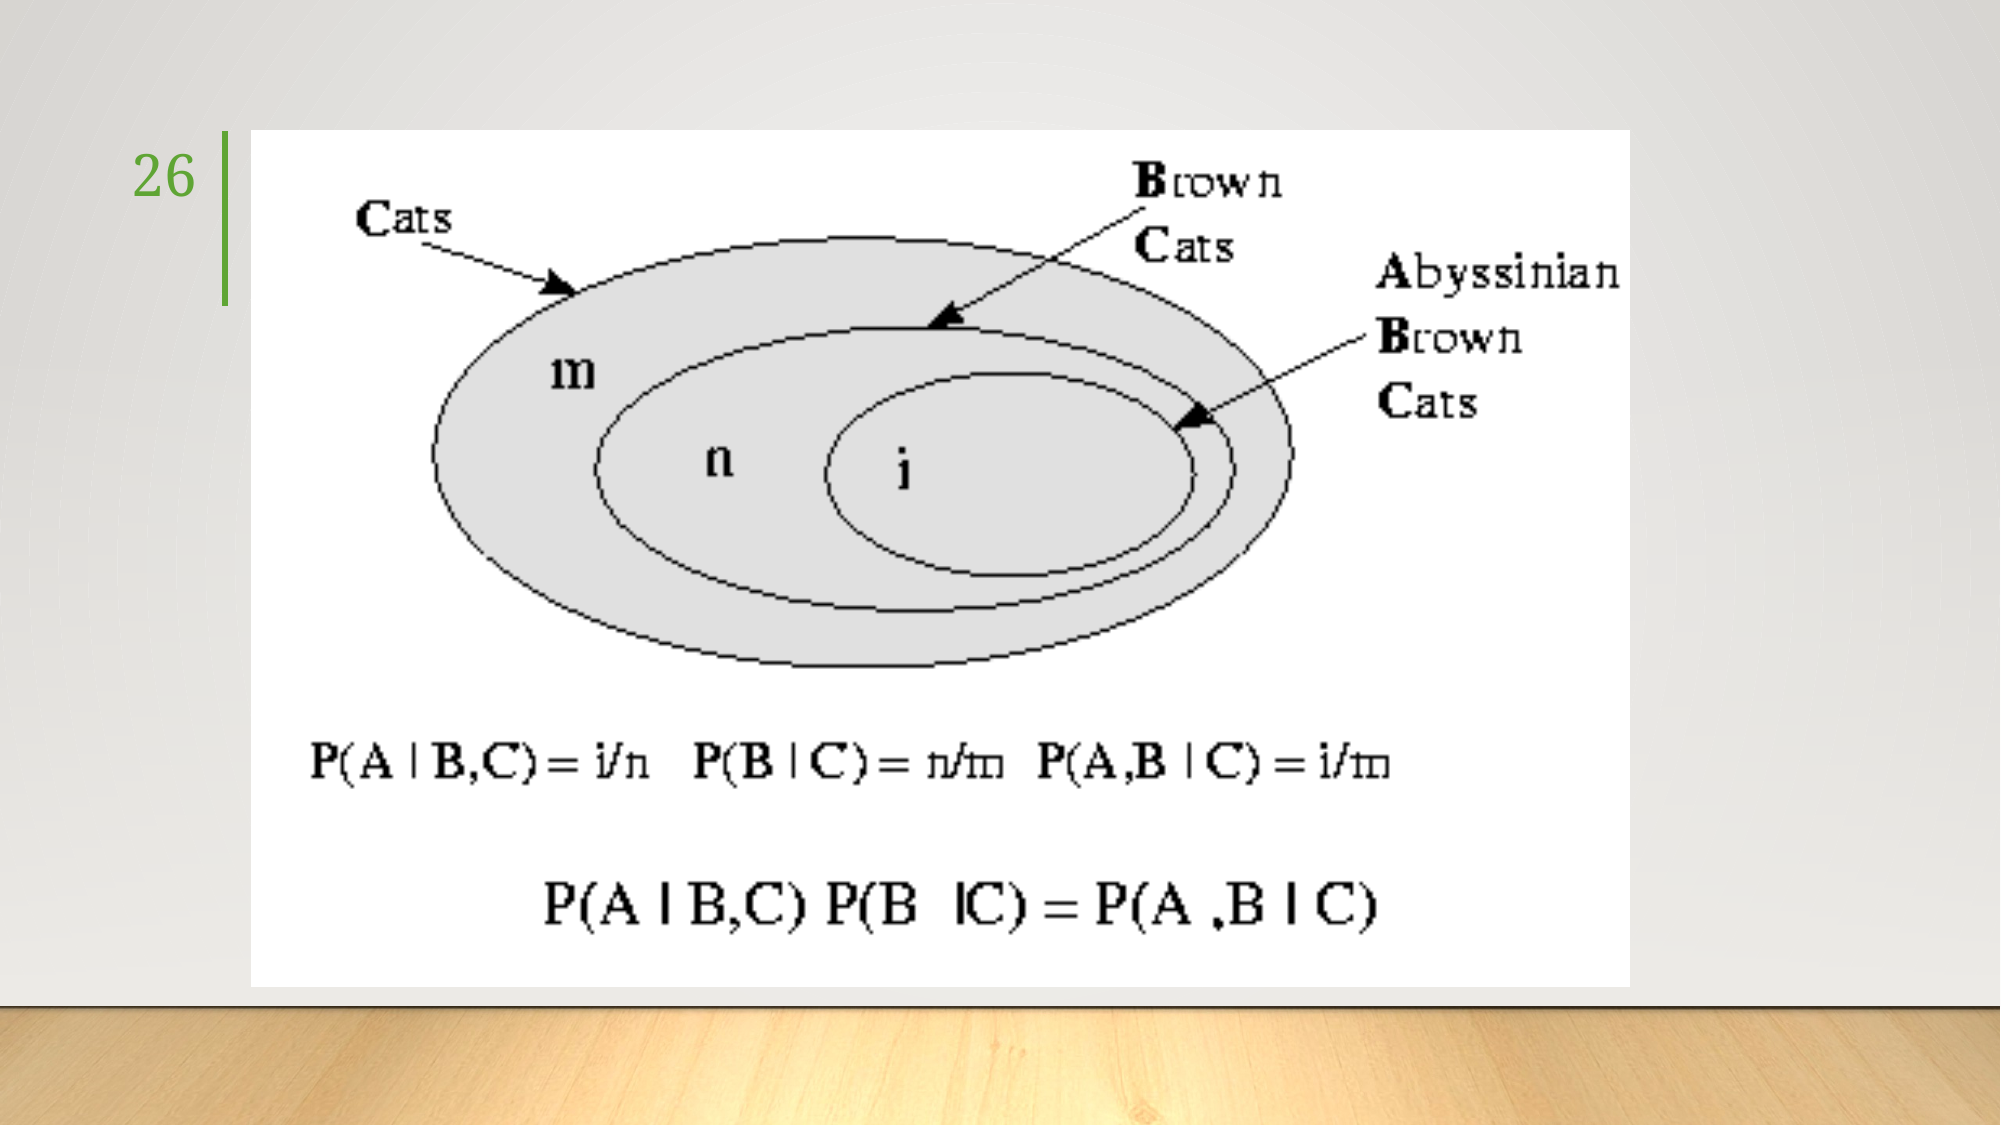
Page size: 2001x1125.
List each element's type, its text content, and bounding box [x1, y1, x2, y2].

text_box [251, 130, 1630, 987]
picture [0, 1006, 2000, 1125]
slide_number 26 [78, 131, 212, 254]
